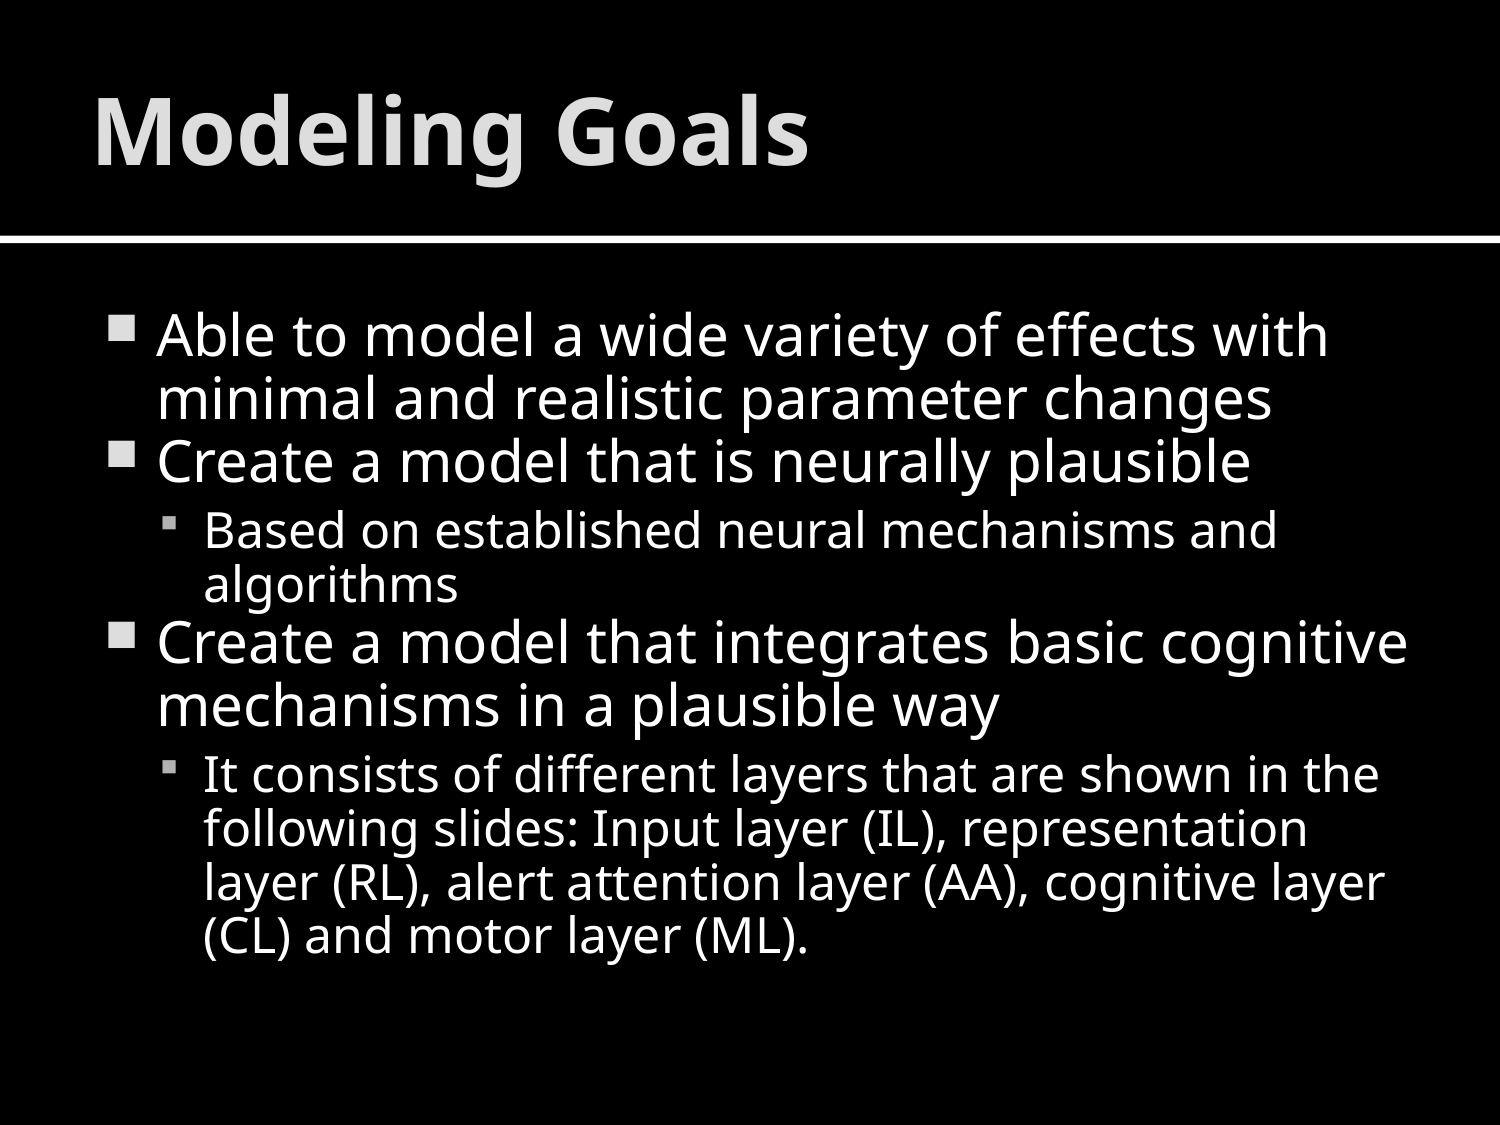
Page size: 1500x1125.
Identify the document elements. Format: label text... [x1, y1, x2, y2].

title Modeling Goals [75, 25, 1425, 231]
list Able to model a wide variety of effects with minimal and realistic parameter changes Create a model that is neurally plausible Based on established neural mechanisms and algorithms Create a model that integrates basic cognitive mechanisms in a plausible way It consists of different layers that are shown in the following slides: Input layer (IL), representation layer (RL), alert attention layer (AA), cognitive layer (CL) and motor layer (ML). [75, 291, 1425, 1050]
